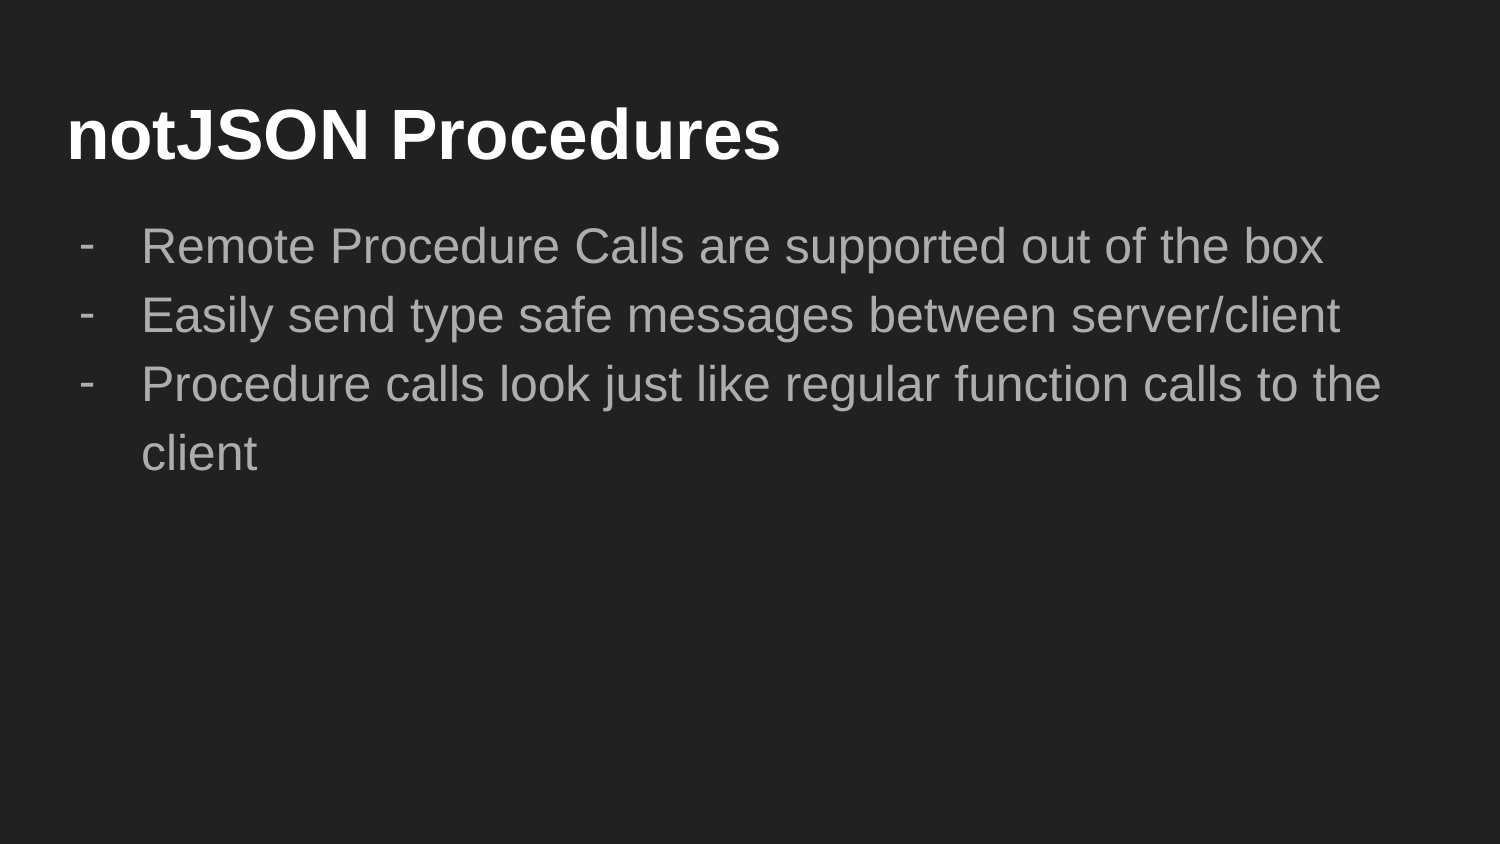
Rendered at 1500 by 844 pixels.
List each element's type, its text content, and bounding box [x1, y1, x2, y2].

title notJSON Procedures [51, 72, 1449, 167]
list Remote Procedure Calls are supported out of the box Easily send type safe messages between server/client Procedure calls look just like regular function calls to the client [51, 189, 1449, 750]
